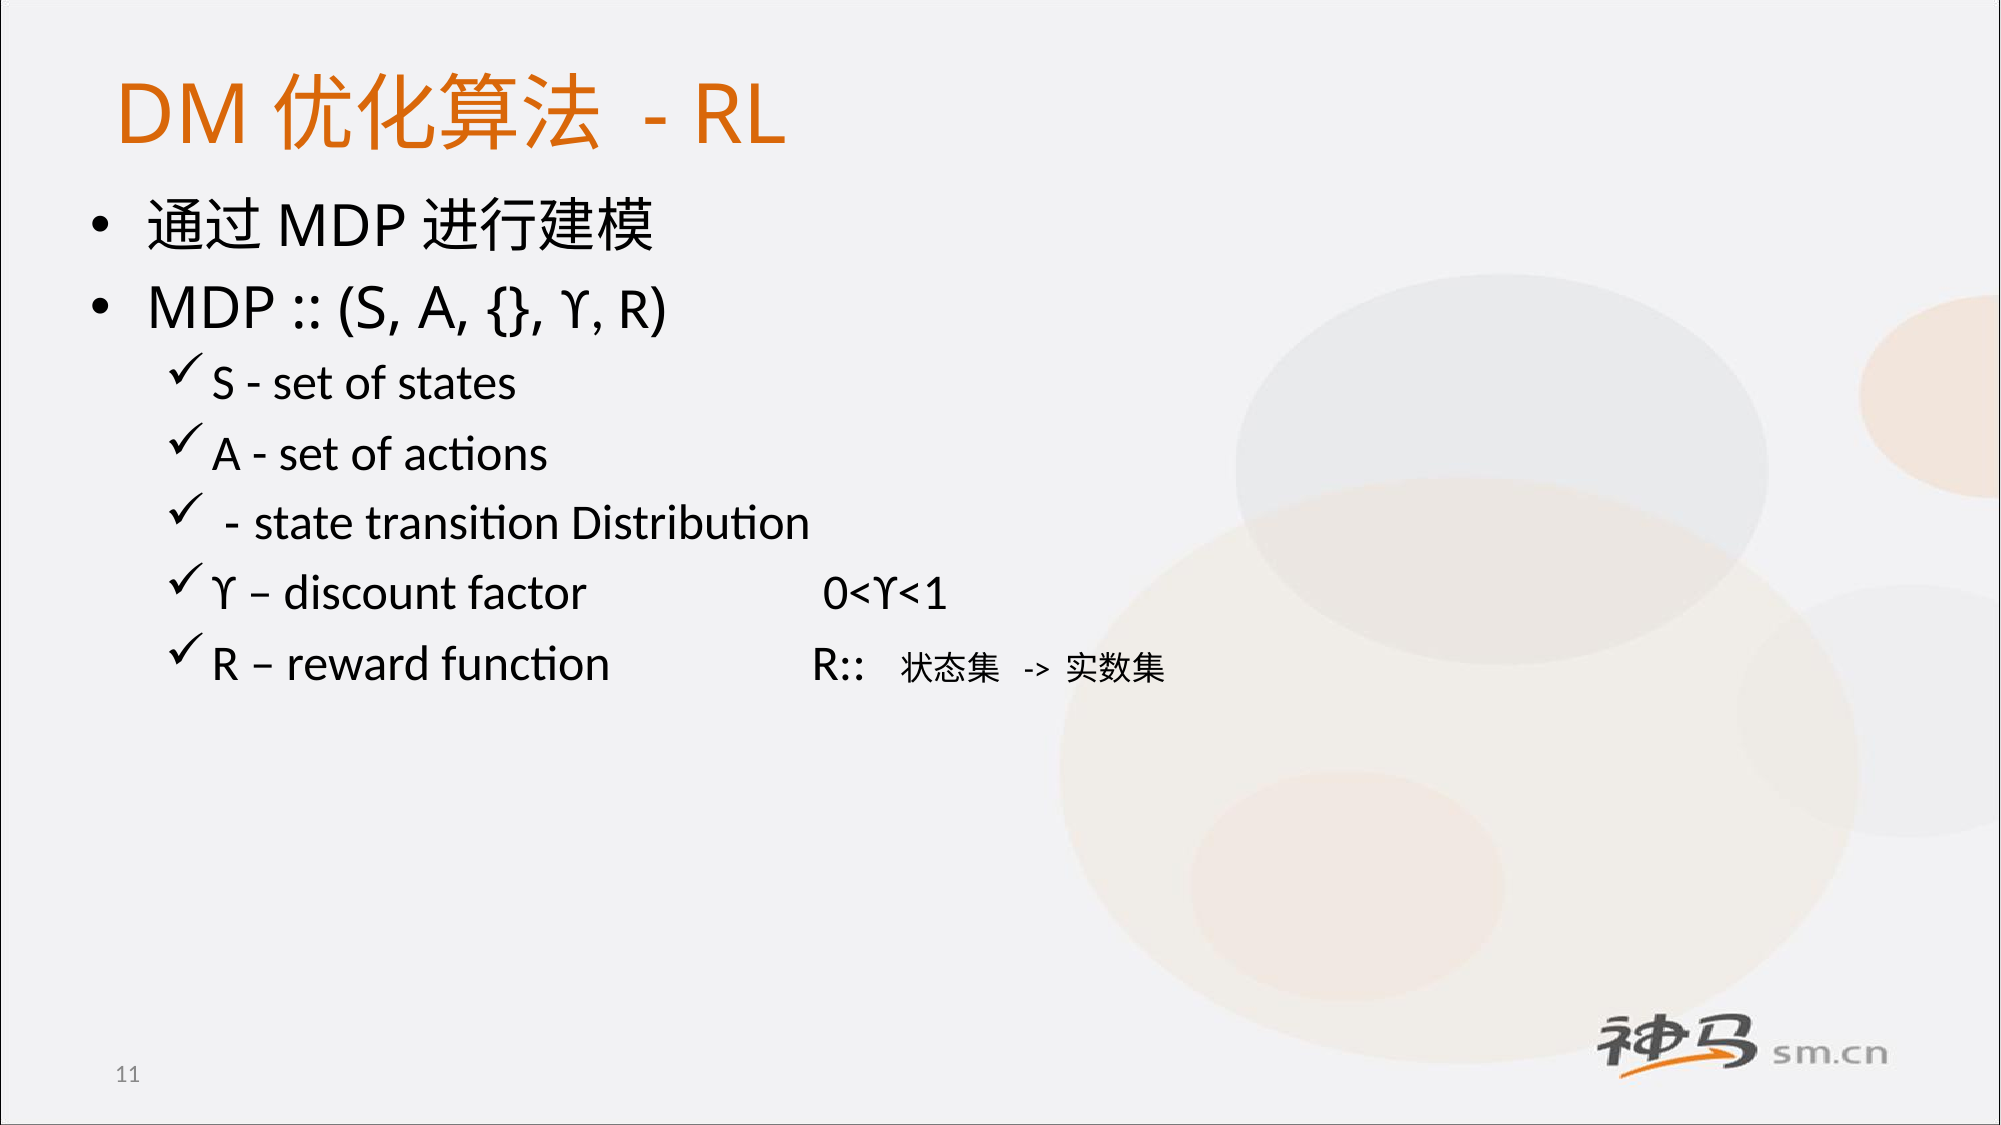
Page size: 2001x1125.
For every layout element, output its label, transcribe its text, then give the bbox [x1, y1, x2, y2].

title DM优化算法 - RL [99, 45, 988, 175]
slide_number 11 [99, 1042, 567, 1103]
picture [0, 0, 2001, 1125]
